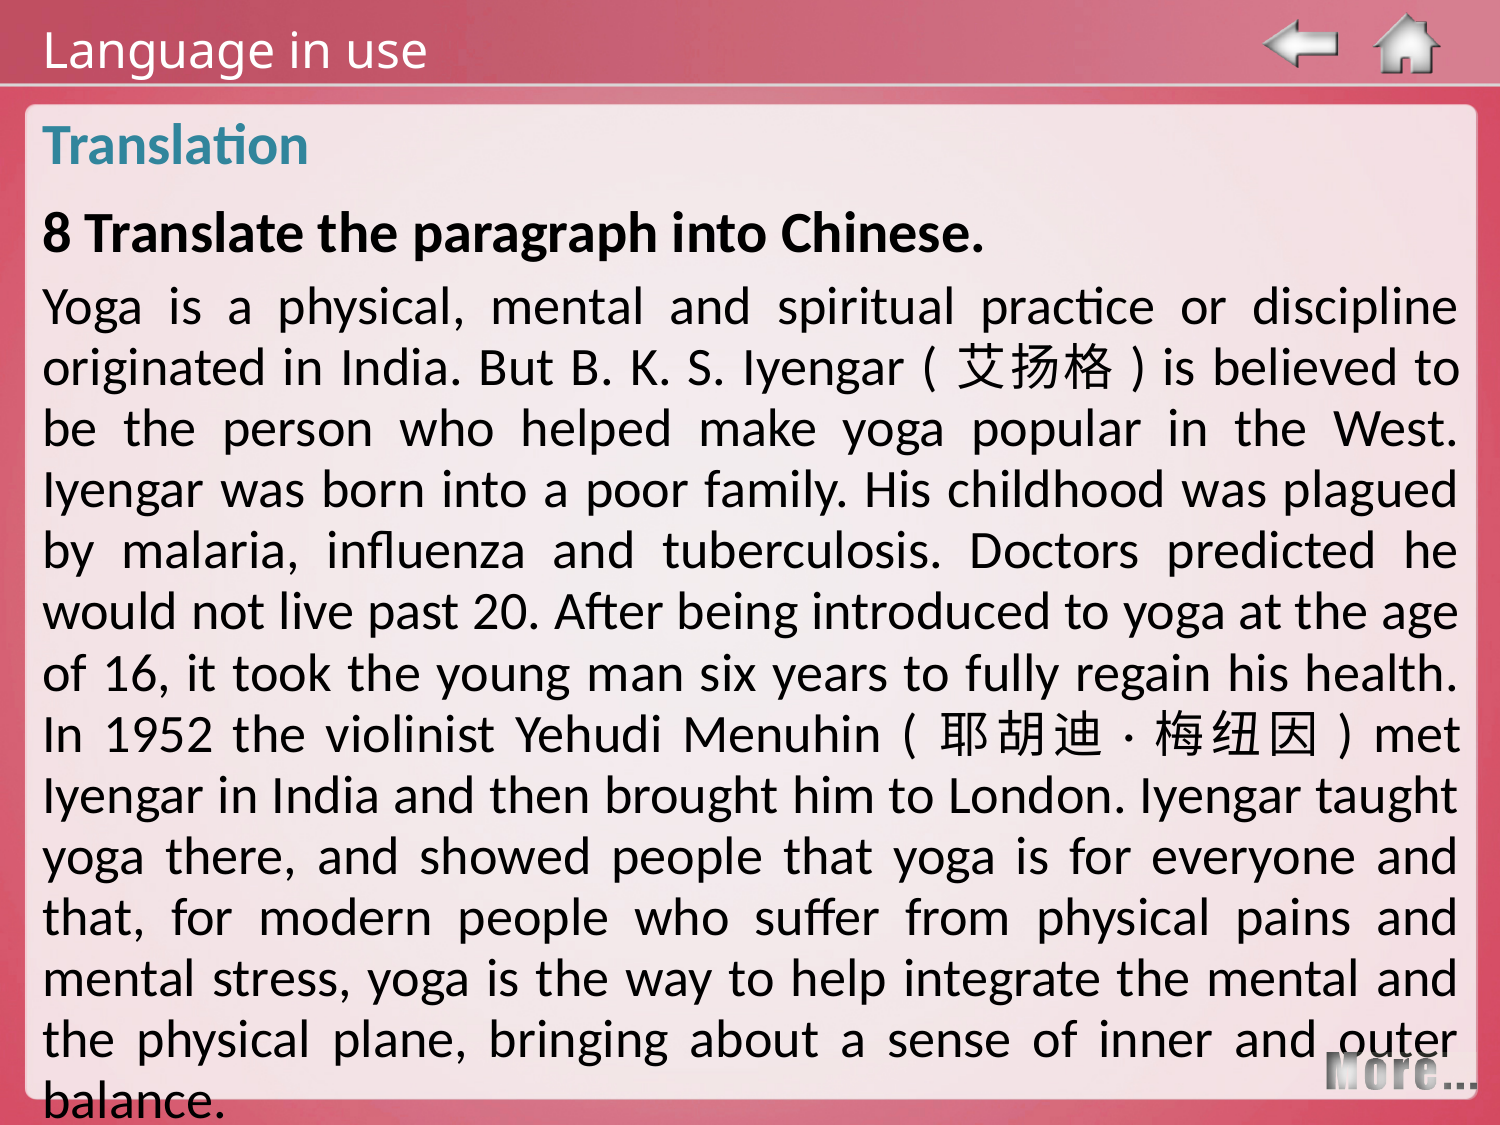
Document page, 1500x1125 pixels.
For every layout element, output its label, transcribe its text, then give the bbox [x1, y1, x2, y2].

text_box Language in use [27, 11, 582, 87]
list Translation 8 Translate the paragraph into Chinese. Yoga is a physical, mental and spiritual practice or discipline originated in India. But B. K. S. Iyengar (艾扬格) is believed to be the person who helped make yoga popular in the West. Iyengar was born into a poor family. His childhood was plagued by malaria, influenza and tuberculosis. Doctors predicted he would not live past 20. After being introduced to yoga at the age of 16, it took the young man six years to fully regain his health. In 1952 the violinist Yehudi Menuhin (耶胡迪·梅纽因) met Iyengar in India and then brought him to London. Iyengar taught yoga there, and showed people that yoga is for everyone and that, for modern people who suffer from physical pains and mental stress, yoga is the way to help integrate the mental and the physical plane, bringing about a sense of inner and outer balance. [27, 106, 1477, 1102]
picture [0, 0, 1500, 1125]
